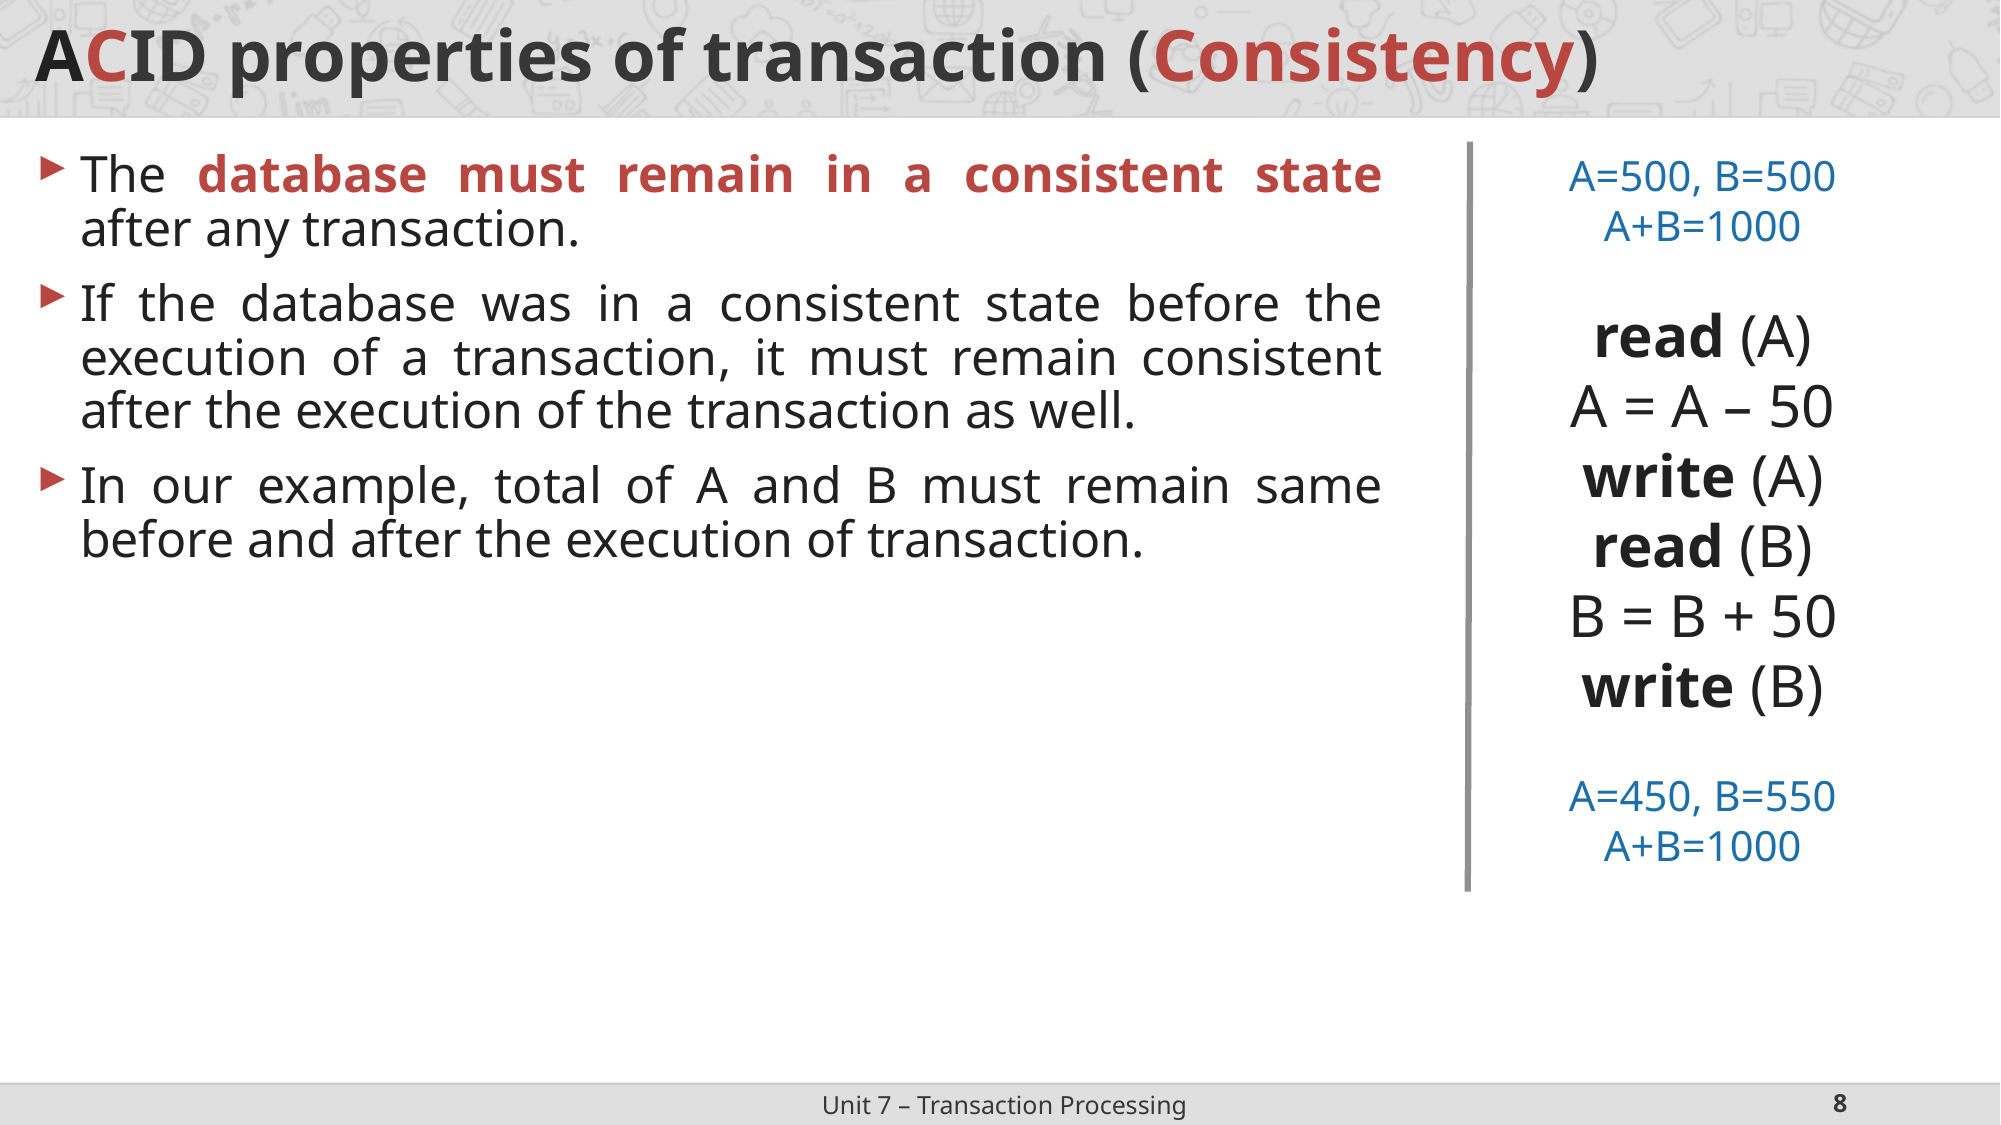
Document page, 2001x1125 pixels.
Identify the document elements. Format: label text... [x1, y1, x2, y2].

text_box A=500, B=500 A+B=1000 read (A) A = A – 50 write (A) read (B) B = B + 50 write (B) A=450, B=550 A+B=1000 [1552, 142, 1853, 877]
list The database must remain in a consistent state after any transaction. If the database was in a consistent state before the execution of a transaction, it must remain consistent after the execution of the transaction as well. In our example, total of A and B must remain same before and after the execution of transaction. [21, 141, 1399, 1059]
title ACID properties of transaction (Consistency) [0, 0, 2000, 117]
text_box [1467, 141, 1471, 892]
